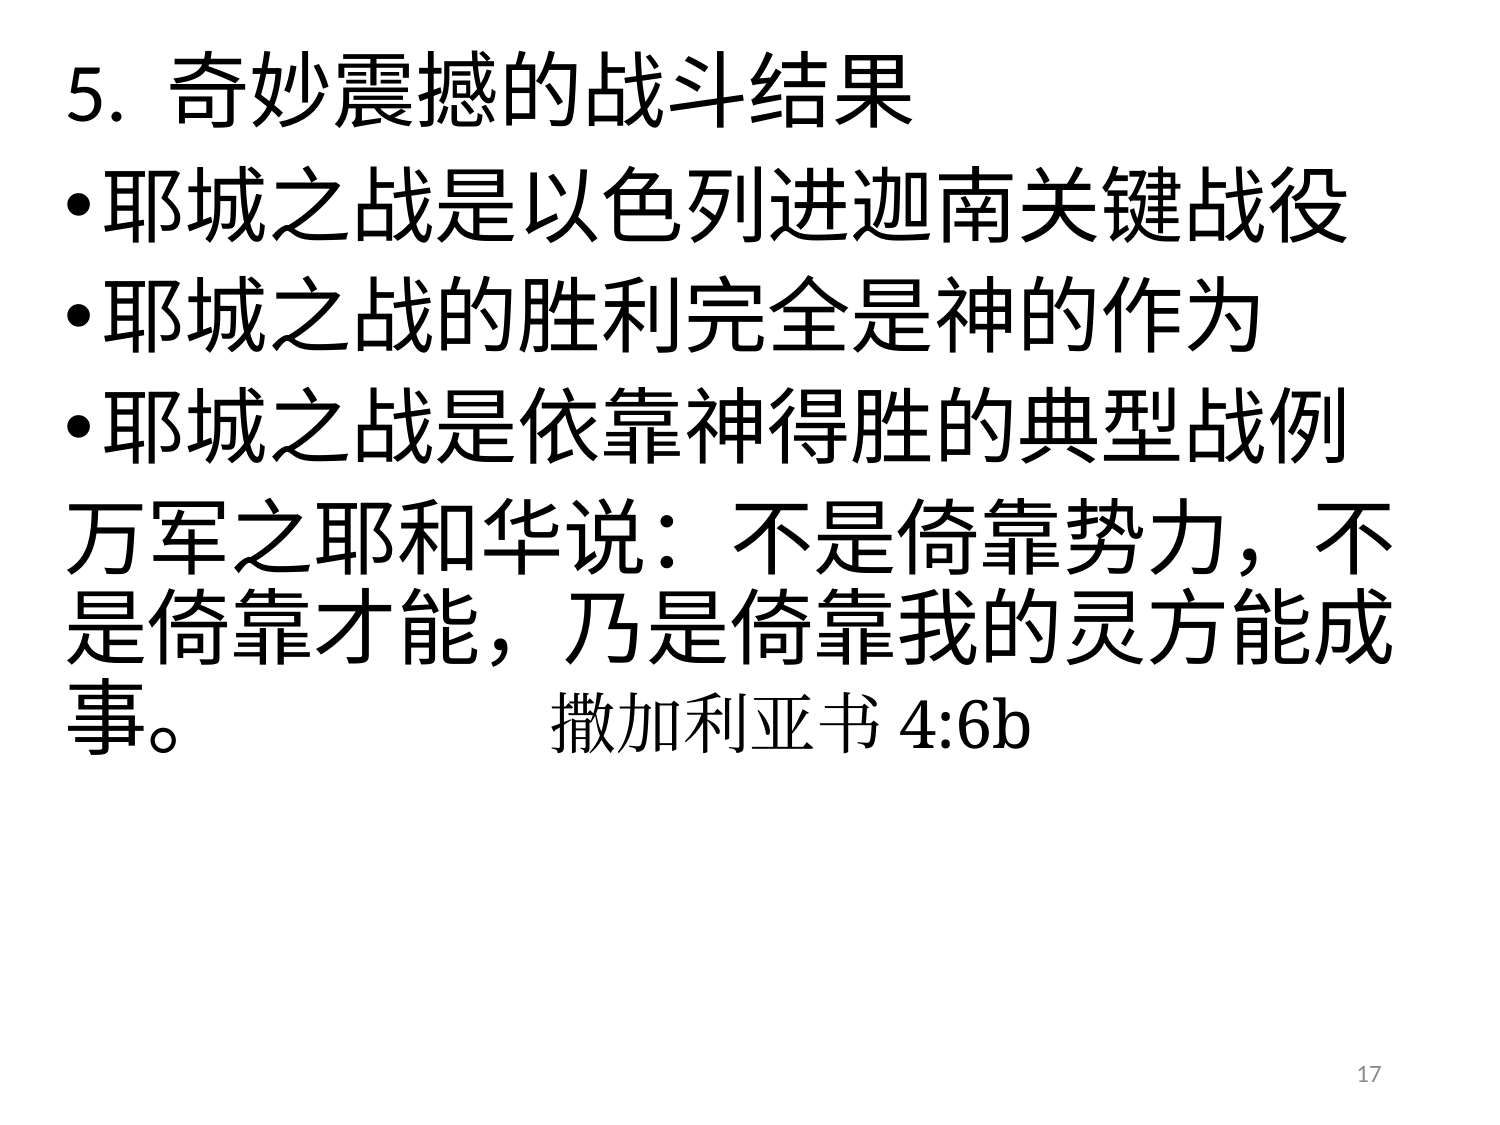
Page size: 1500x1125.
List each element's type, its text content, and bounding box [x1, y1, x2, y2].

list 耶城之战是以色列进迦南关键战役 耶城之战的胜利完全是神的作为 耶城之战是依靠神得胜的典型战例 万军之耶和华说：不是倚靠势力，不是倚靠才能，乃是倚靠我的灵方能成事。 撒加利亚书4:6b [49, 156, 1465, 1016]
slide_number 17 [1059, 1042, 1397, 1103]
title 5. 奇妙震撼的战斗结果 [49, 38, 1465, 150]
